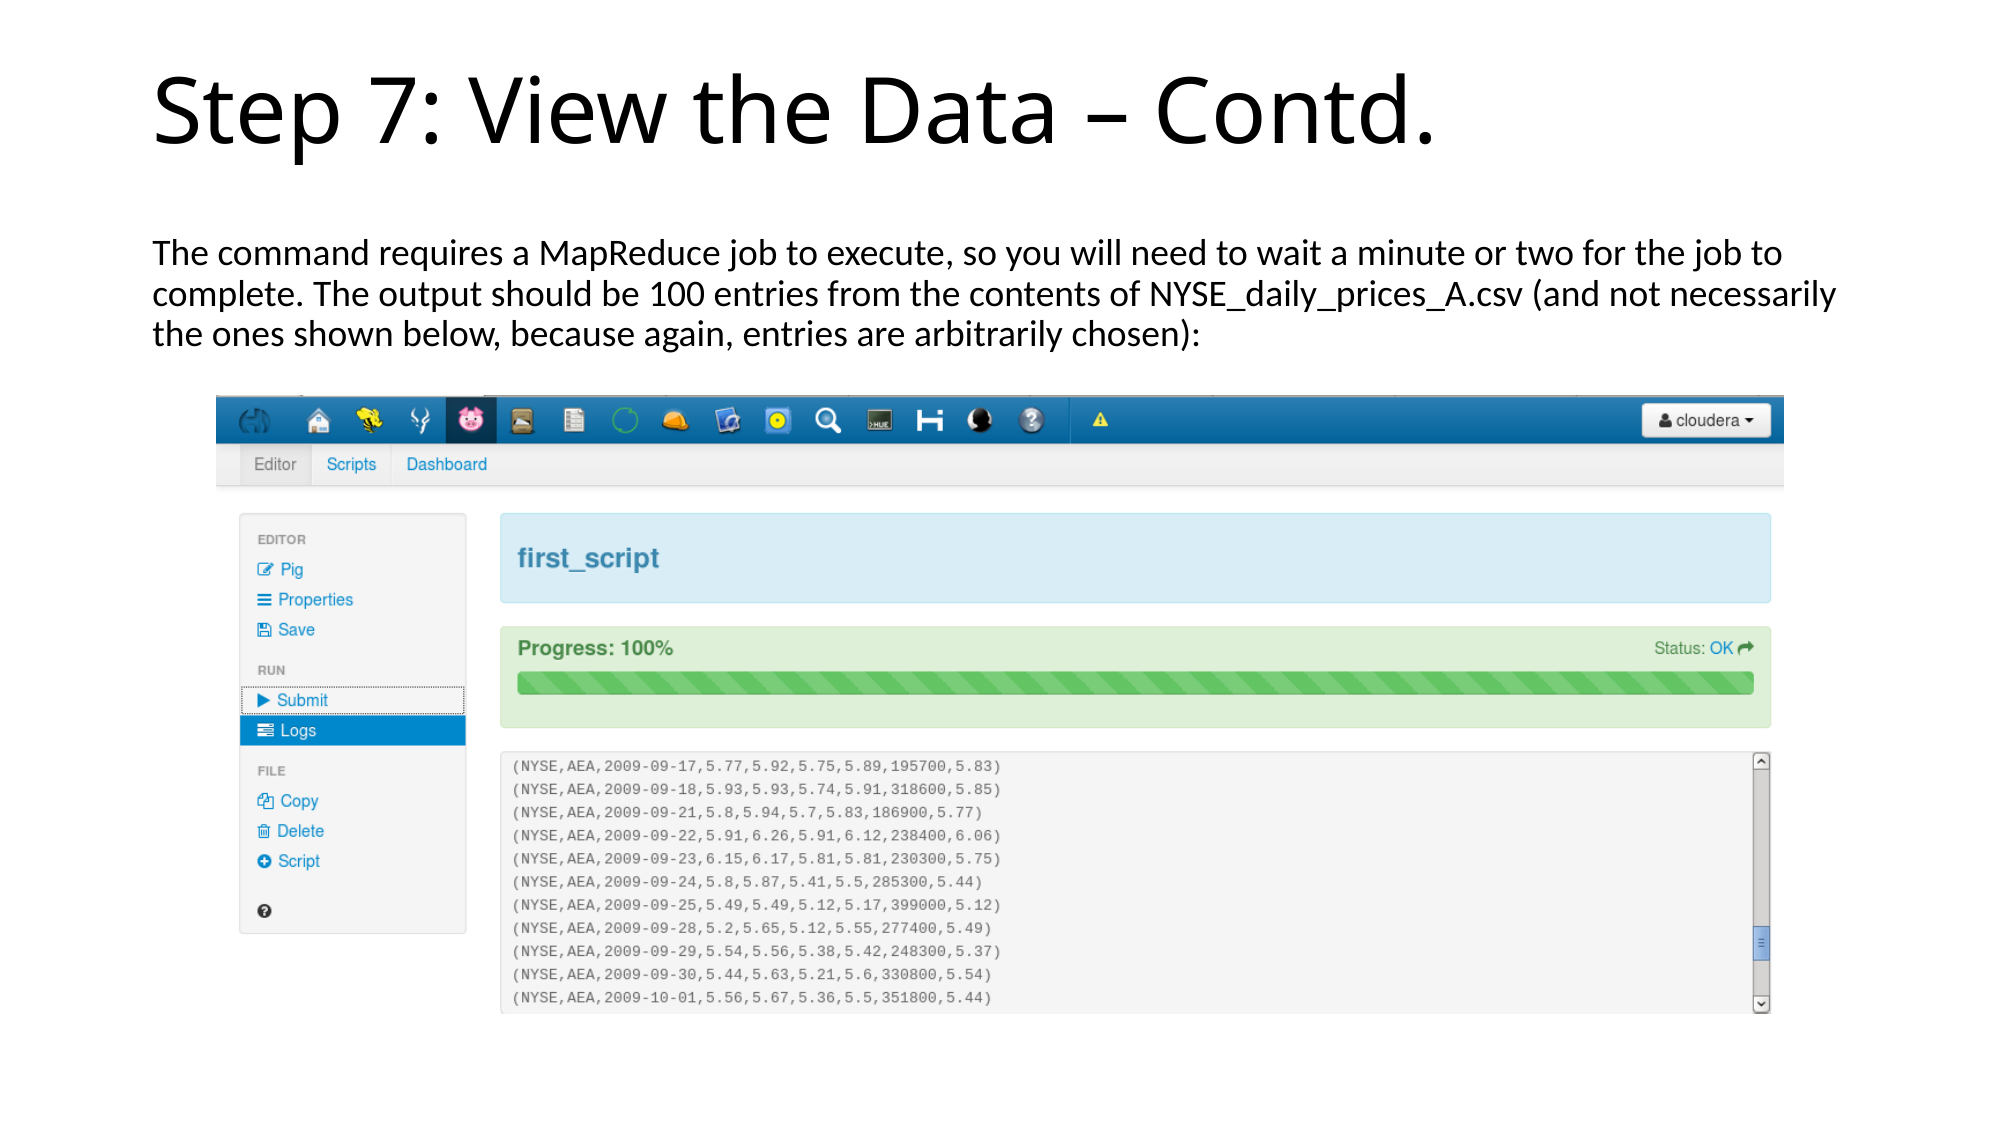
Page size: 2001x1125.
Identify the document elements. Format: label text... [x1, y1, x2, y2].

list The command requires a MapReduce job to execute, so you will need to wait a minute or two for the job to complete. The output should be 100 entries from the contents of NYSE_daily_prices_A.csv (and not necessarily the ones shown below, because again, entries are arbitrarily chosen): [137, 226, 1863, 1014]
title Step 7: View the Data – Contd. [137, 59, 1863, 226]
picture [216, 395, 1784, 1014]
